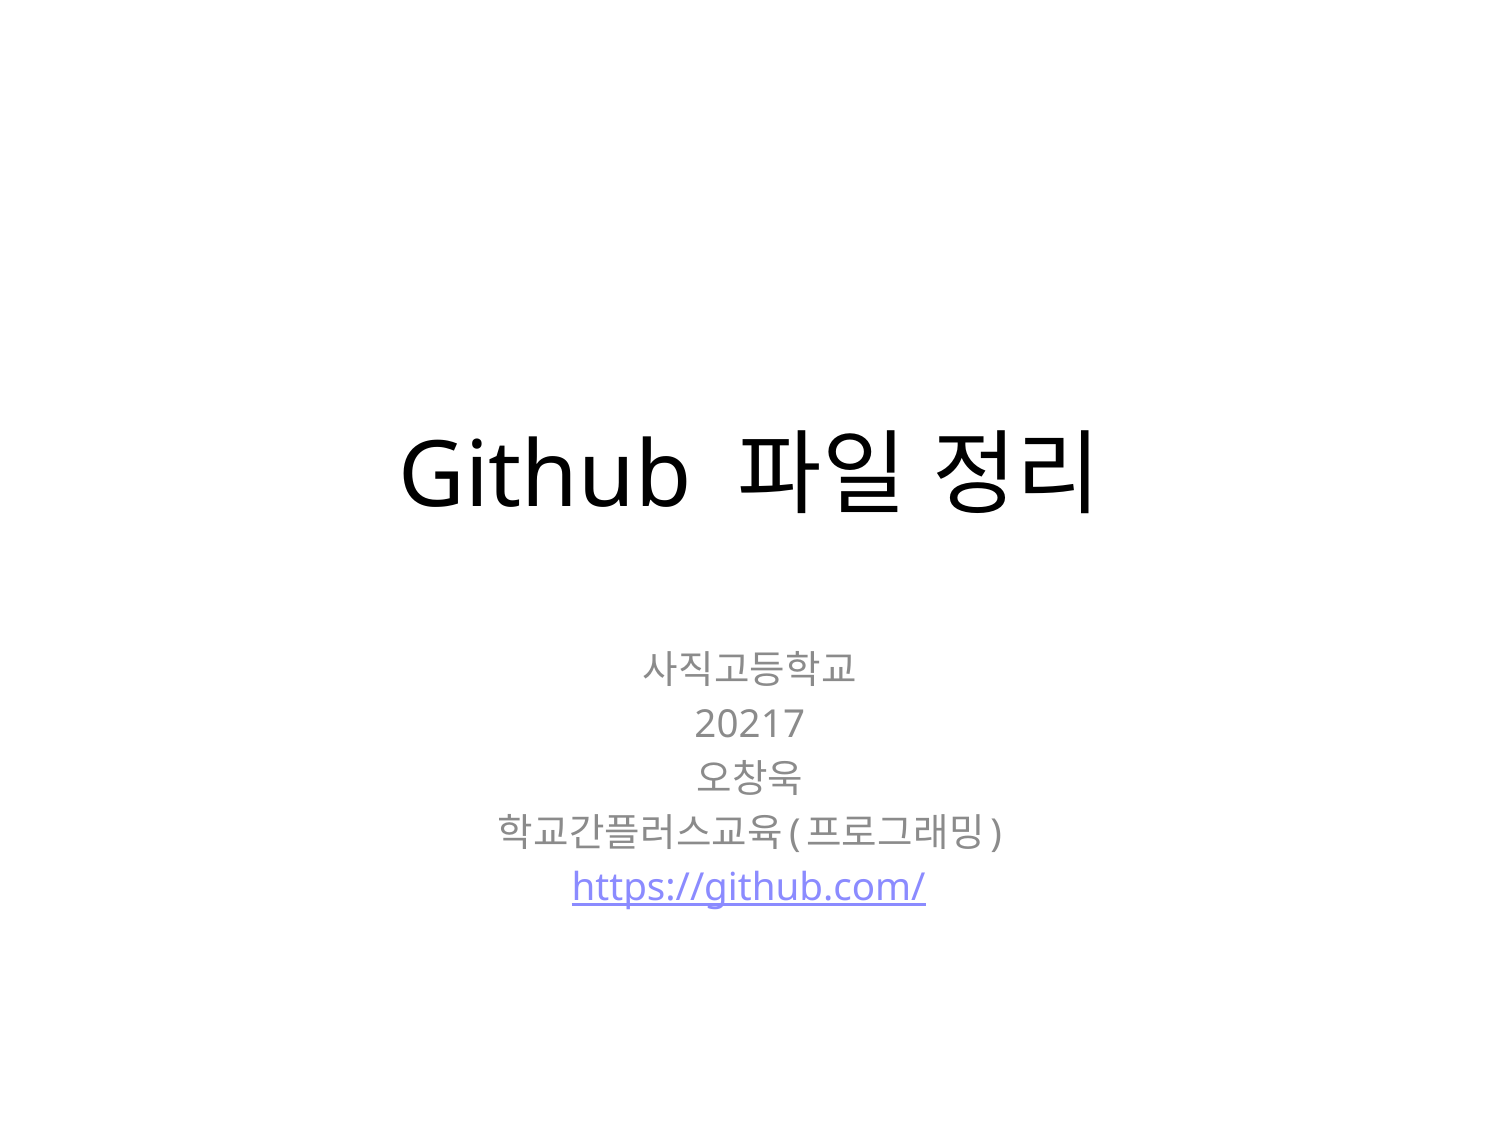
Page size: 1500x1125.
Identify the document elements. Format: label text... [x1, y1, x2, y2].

title Github 파일 정리 [112, 349, 1388, 591]
subtitle 사직고등학교 20217 오창욱 학교간플러스교육(프로그래밍) https://github.com/ [225, 637, 1275, 925]
